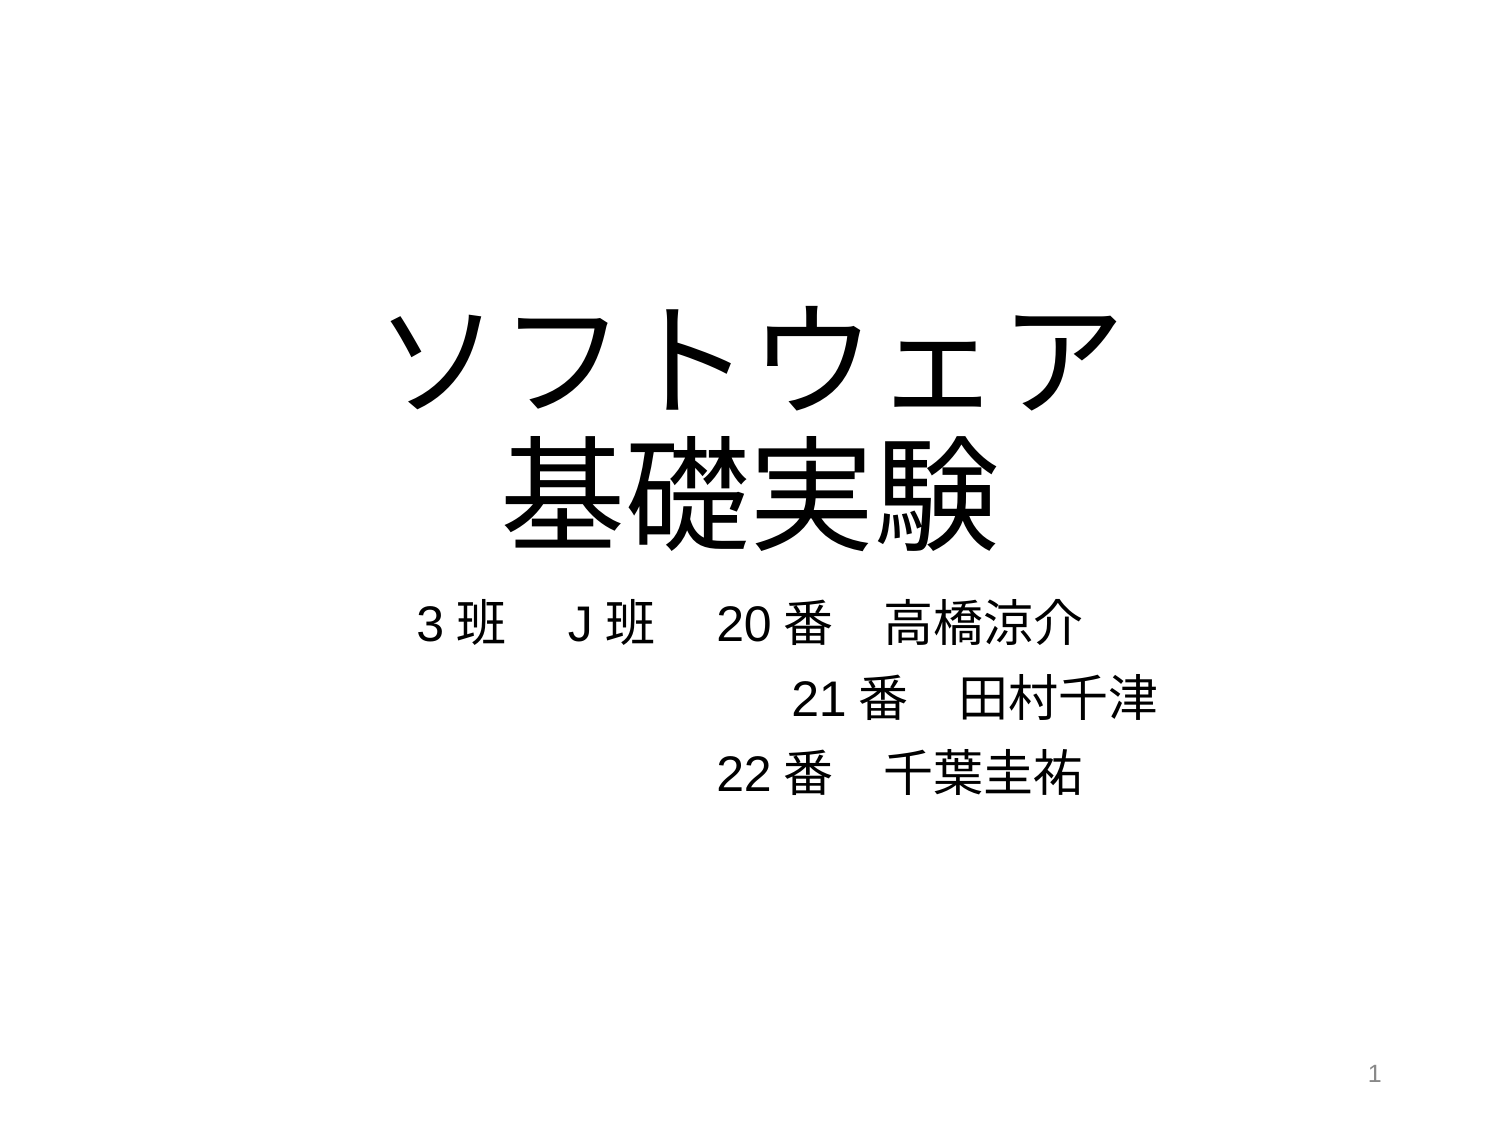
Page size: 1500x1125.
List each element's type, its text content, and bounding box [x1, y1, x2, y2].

slide_number 1 [1059, 1042, 1397, 1103]
subtitle 3班 J班 20番 高橋涼介 21番 田村千津 22番 千葉圭祐 [187, 590, 1313, 863]
title ソフトウェア 基礎実験 [187, 184, 1313, 576]
